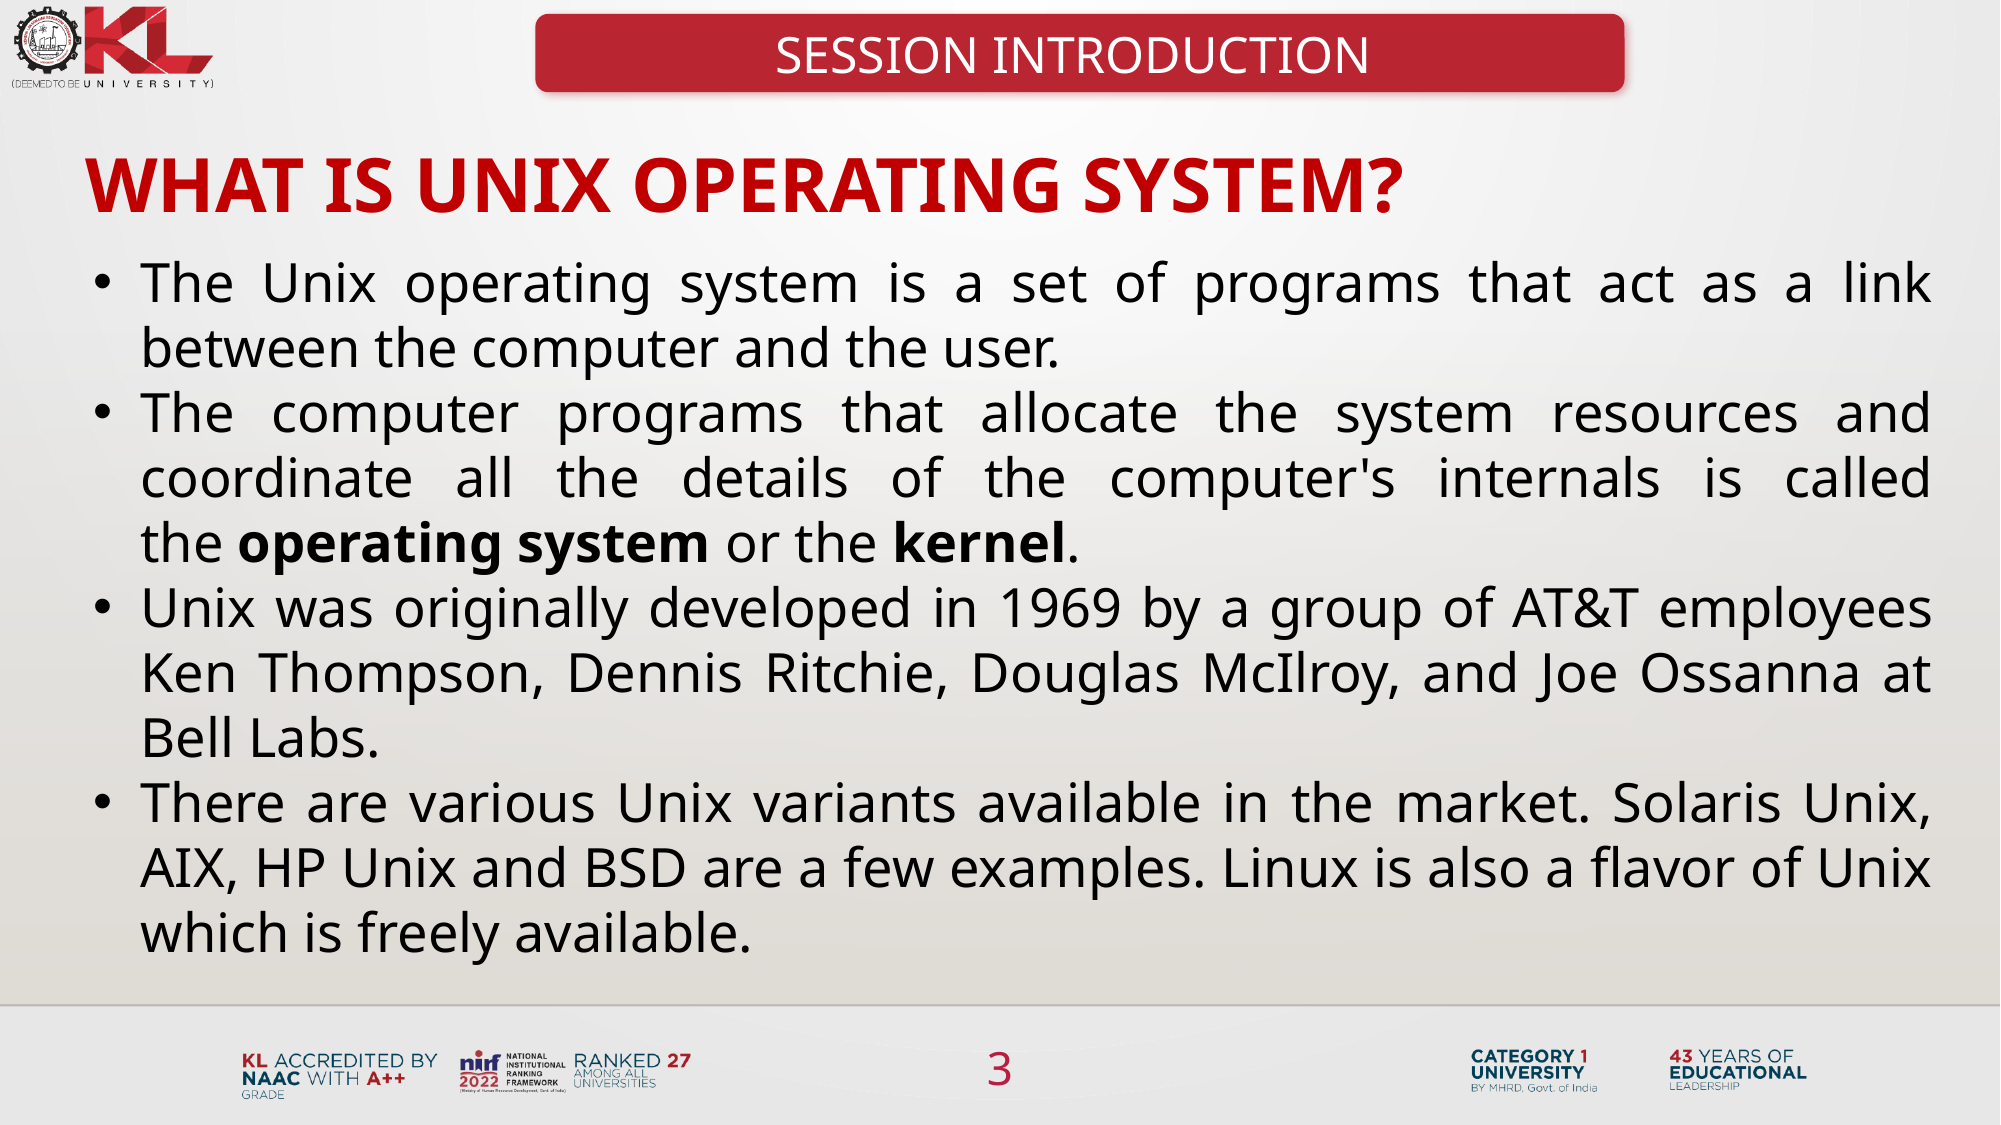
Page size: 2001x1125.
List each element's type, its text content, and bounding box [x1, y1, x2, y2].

text_box The Unix operating system is a set of programs that act as a link between the computer and the user. The computer programs that allocate the system resources and coordinate all the details of the computer's internals is called the operating system or the kernel. Unix was originally developed in 1969 by a group of AT&T employees Ken Thompson, Dennis Ritchie, Douglas McIlroy, and Joe Ossanna at Bell Labs. There are various Unix variants available in the market. Solaris Unix, AIX, HP Unix and BSD are a few examples. Linux is also a flavor of Unix which is freely available. [78, 241, 1950, 1116]
text_box WHAT IS UNIX OPERATING SYSTEM? [70, 139, 1911, 235]
picture [12, 5, 213, 88]
text_box SESSION INTRODUCTION [534, 12, 1626, 94]
